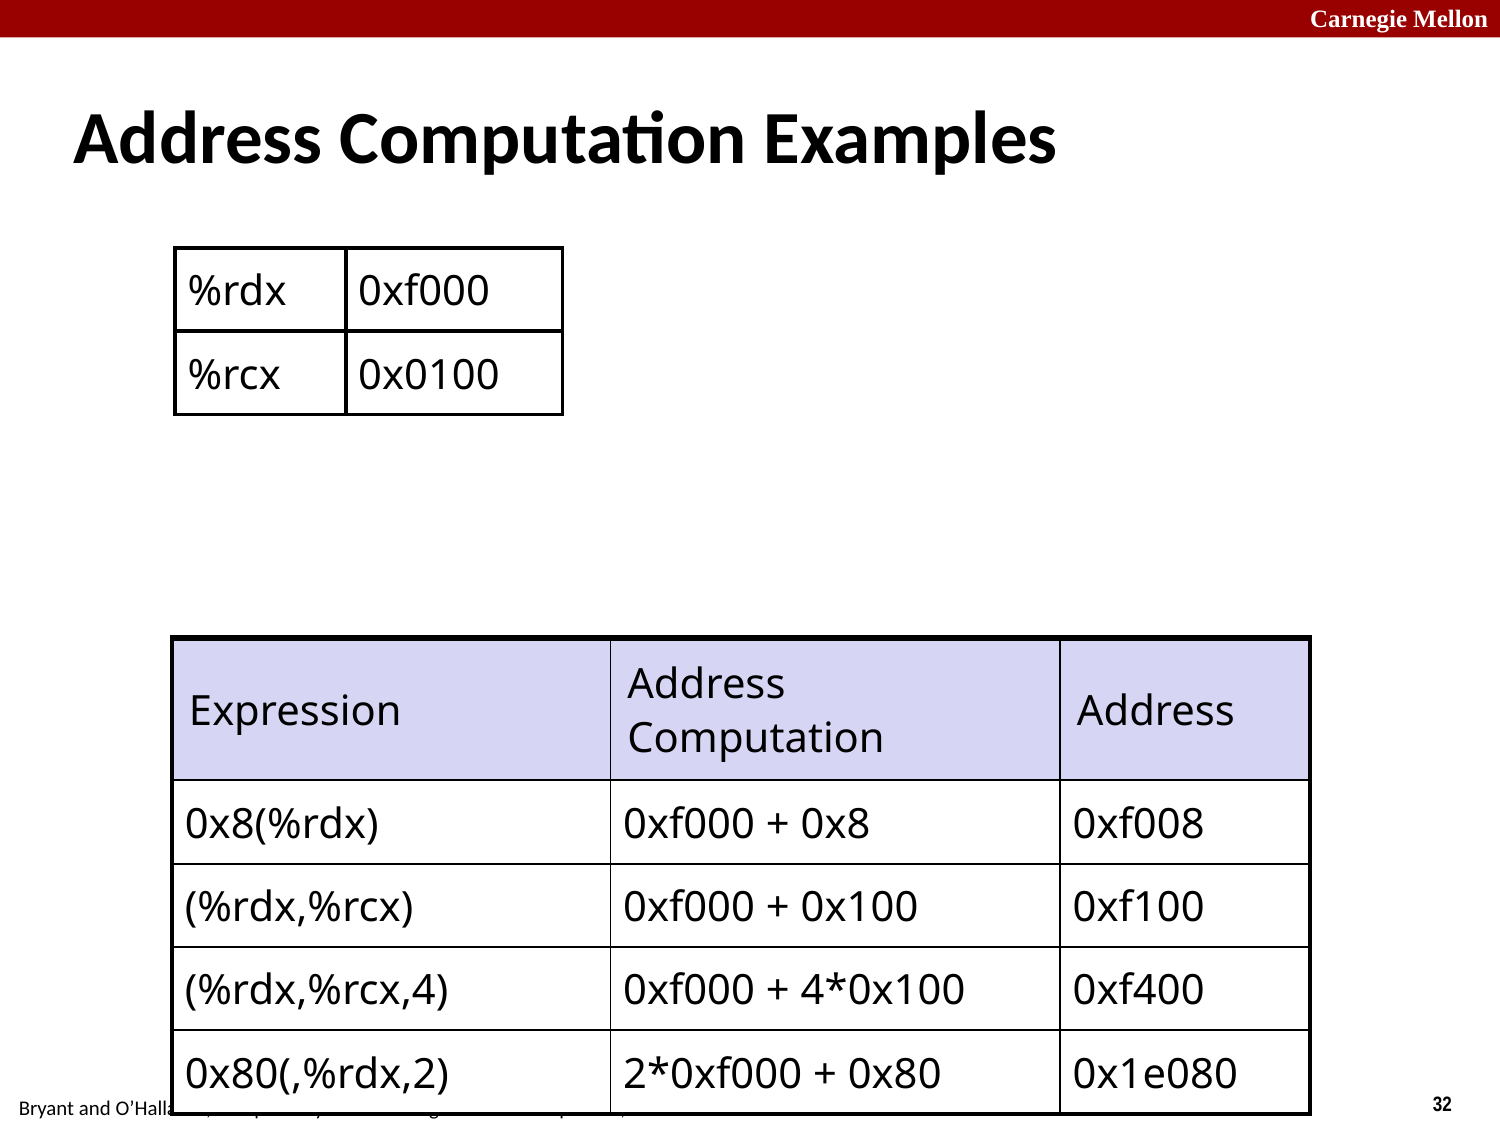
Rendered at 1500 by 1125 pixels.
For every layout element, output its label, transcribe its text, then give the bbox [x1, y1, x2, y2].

table_cell %rcx [177, 333, 344, 413]
table_cell 2*0xf000 + 0x80 [611, 1031, 1059, 1112]
table_cell 0xf400 [1061, 948, 1308, 1029]
table_cell 0xf000 + 0x100 [611, 865, 1059, 946]
table_cell (%rdx,%rcx) [174, 865, 610, 946]
table_cell (%rdx,%rcx,4) [174, 948, 610, 1029]
table_cell 0x1e080 [1061, 1031, 1308, 1112]
table_header Address [1061, 641, 1308, 779]
table_cell 0xf000 + 4*0x100 [611, 948, 1059, 1029]
table_cell 0x0100 [348, 333, 561, 413]
title Address Computation Examples [58, 71, 1305, 197]
table_cell 0x80(,%rdx,2) [174, 1031, 610, 1112]
table_header %rdx [177, 250, 344, 329]
table_cell 0xf100 [1061, 865, 1308, 946]
table_header 0xf000 [348, 250, 561, 329]
table_header Expression [174, 641, 610, 779]
table_cell 0xf000 + 0x8 [611, 781, 1059, 863]
table_cell 0x8(%rdx) [174, 781, 610, 863]
table_cell 0xf008 [1061, 781, 1308, 863]
table_header Address Computation [611, 641, 1059, 779]
